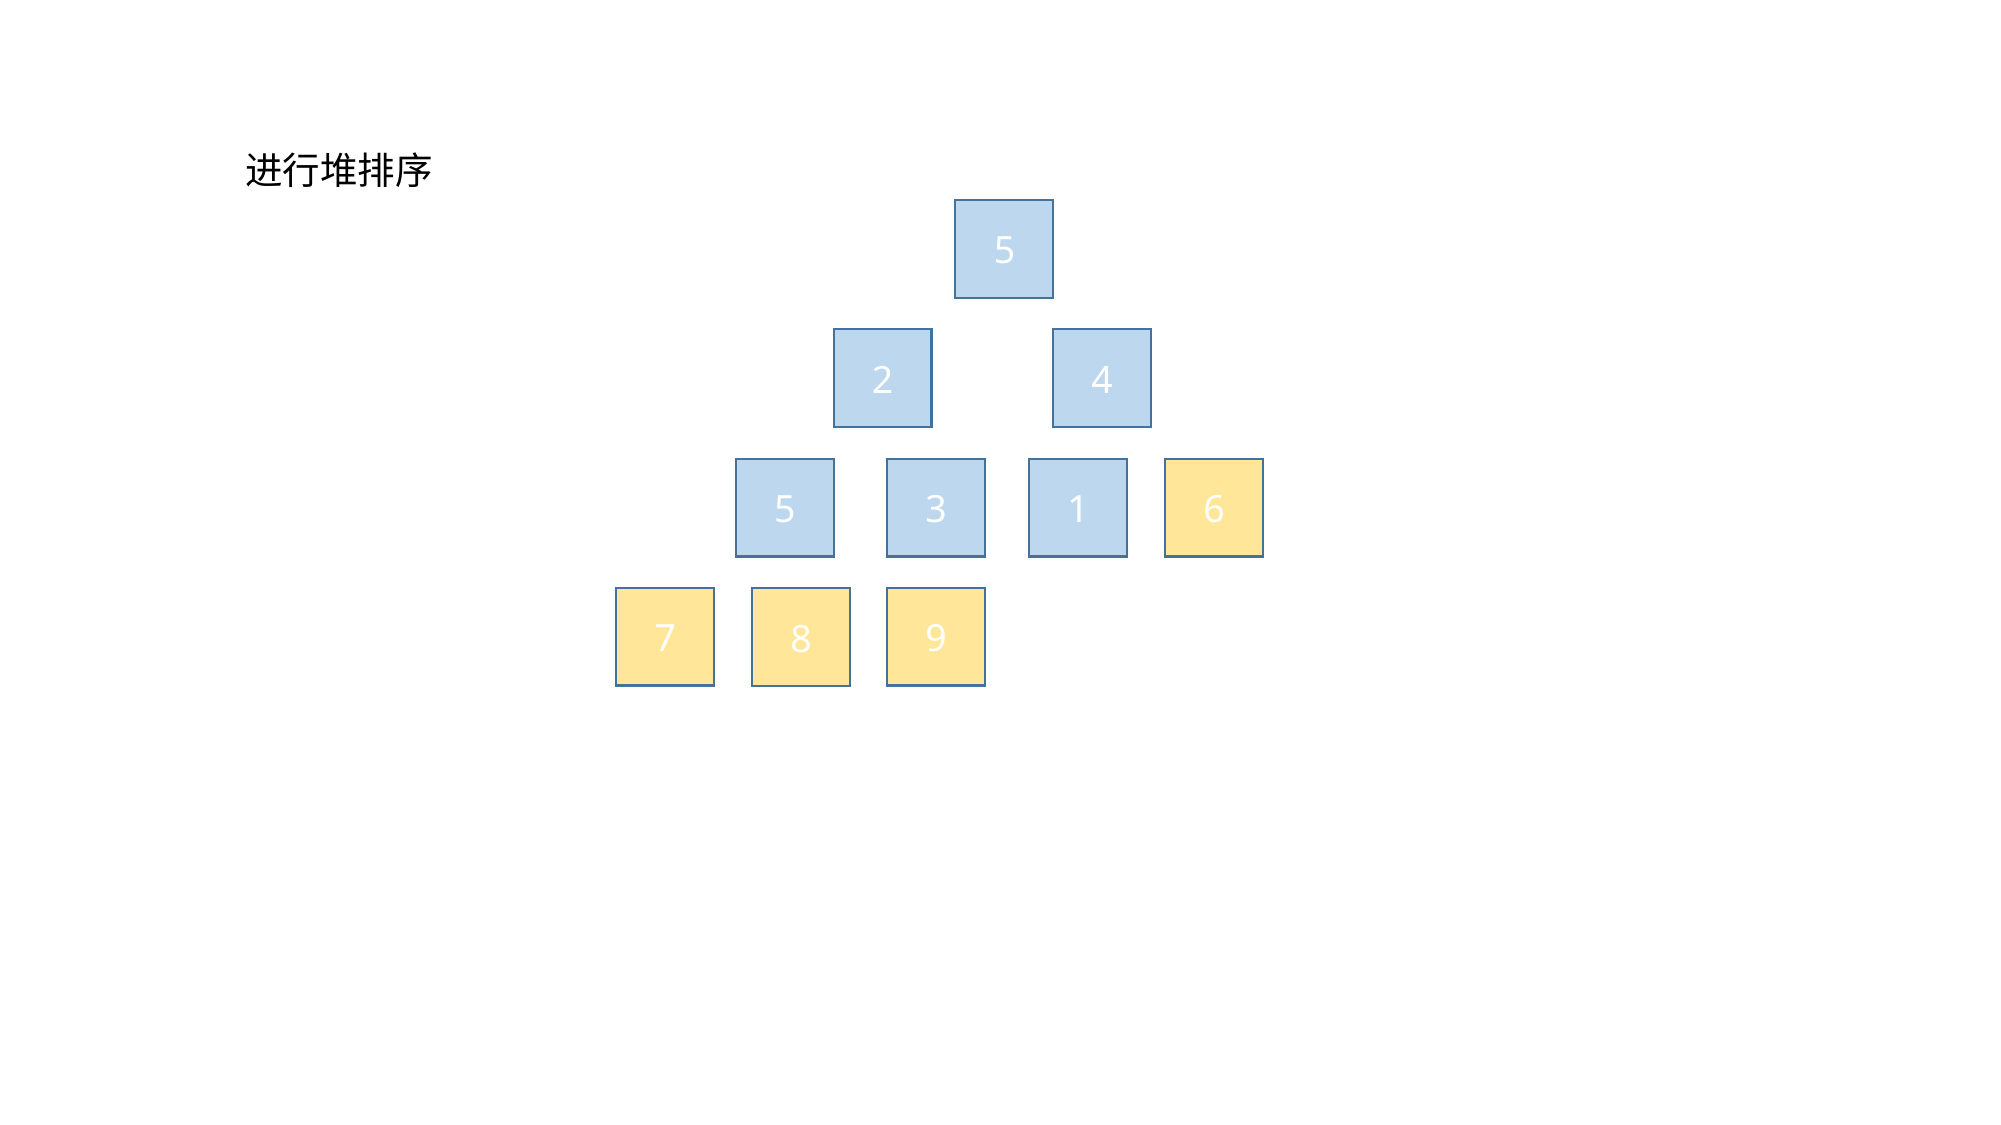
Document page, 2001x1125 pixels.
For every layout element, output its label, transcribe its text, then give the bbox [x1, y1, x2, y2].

text_box 4 [1052, 328, 1152, 428]
text_box 进行堆排序 [230, 139, 591, 200]
text_box 5 [954, 199, 1054, 299]
text_box 9 [886, 587, 986, 687]
text_box 3 [886, 458, 986, 558]
text_box 7 [615, 587, 715, 687]
text_box 1 [1028, 458, 1128, 558]
text_box 6 [1164, 458, 1264, 558]
text_box 5 [735, 458, 835, 558]
text_box 8 [751, 587, 851, 687]
text_box 2 [833, 328, 933, 428]
